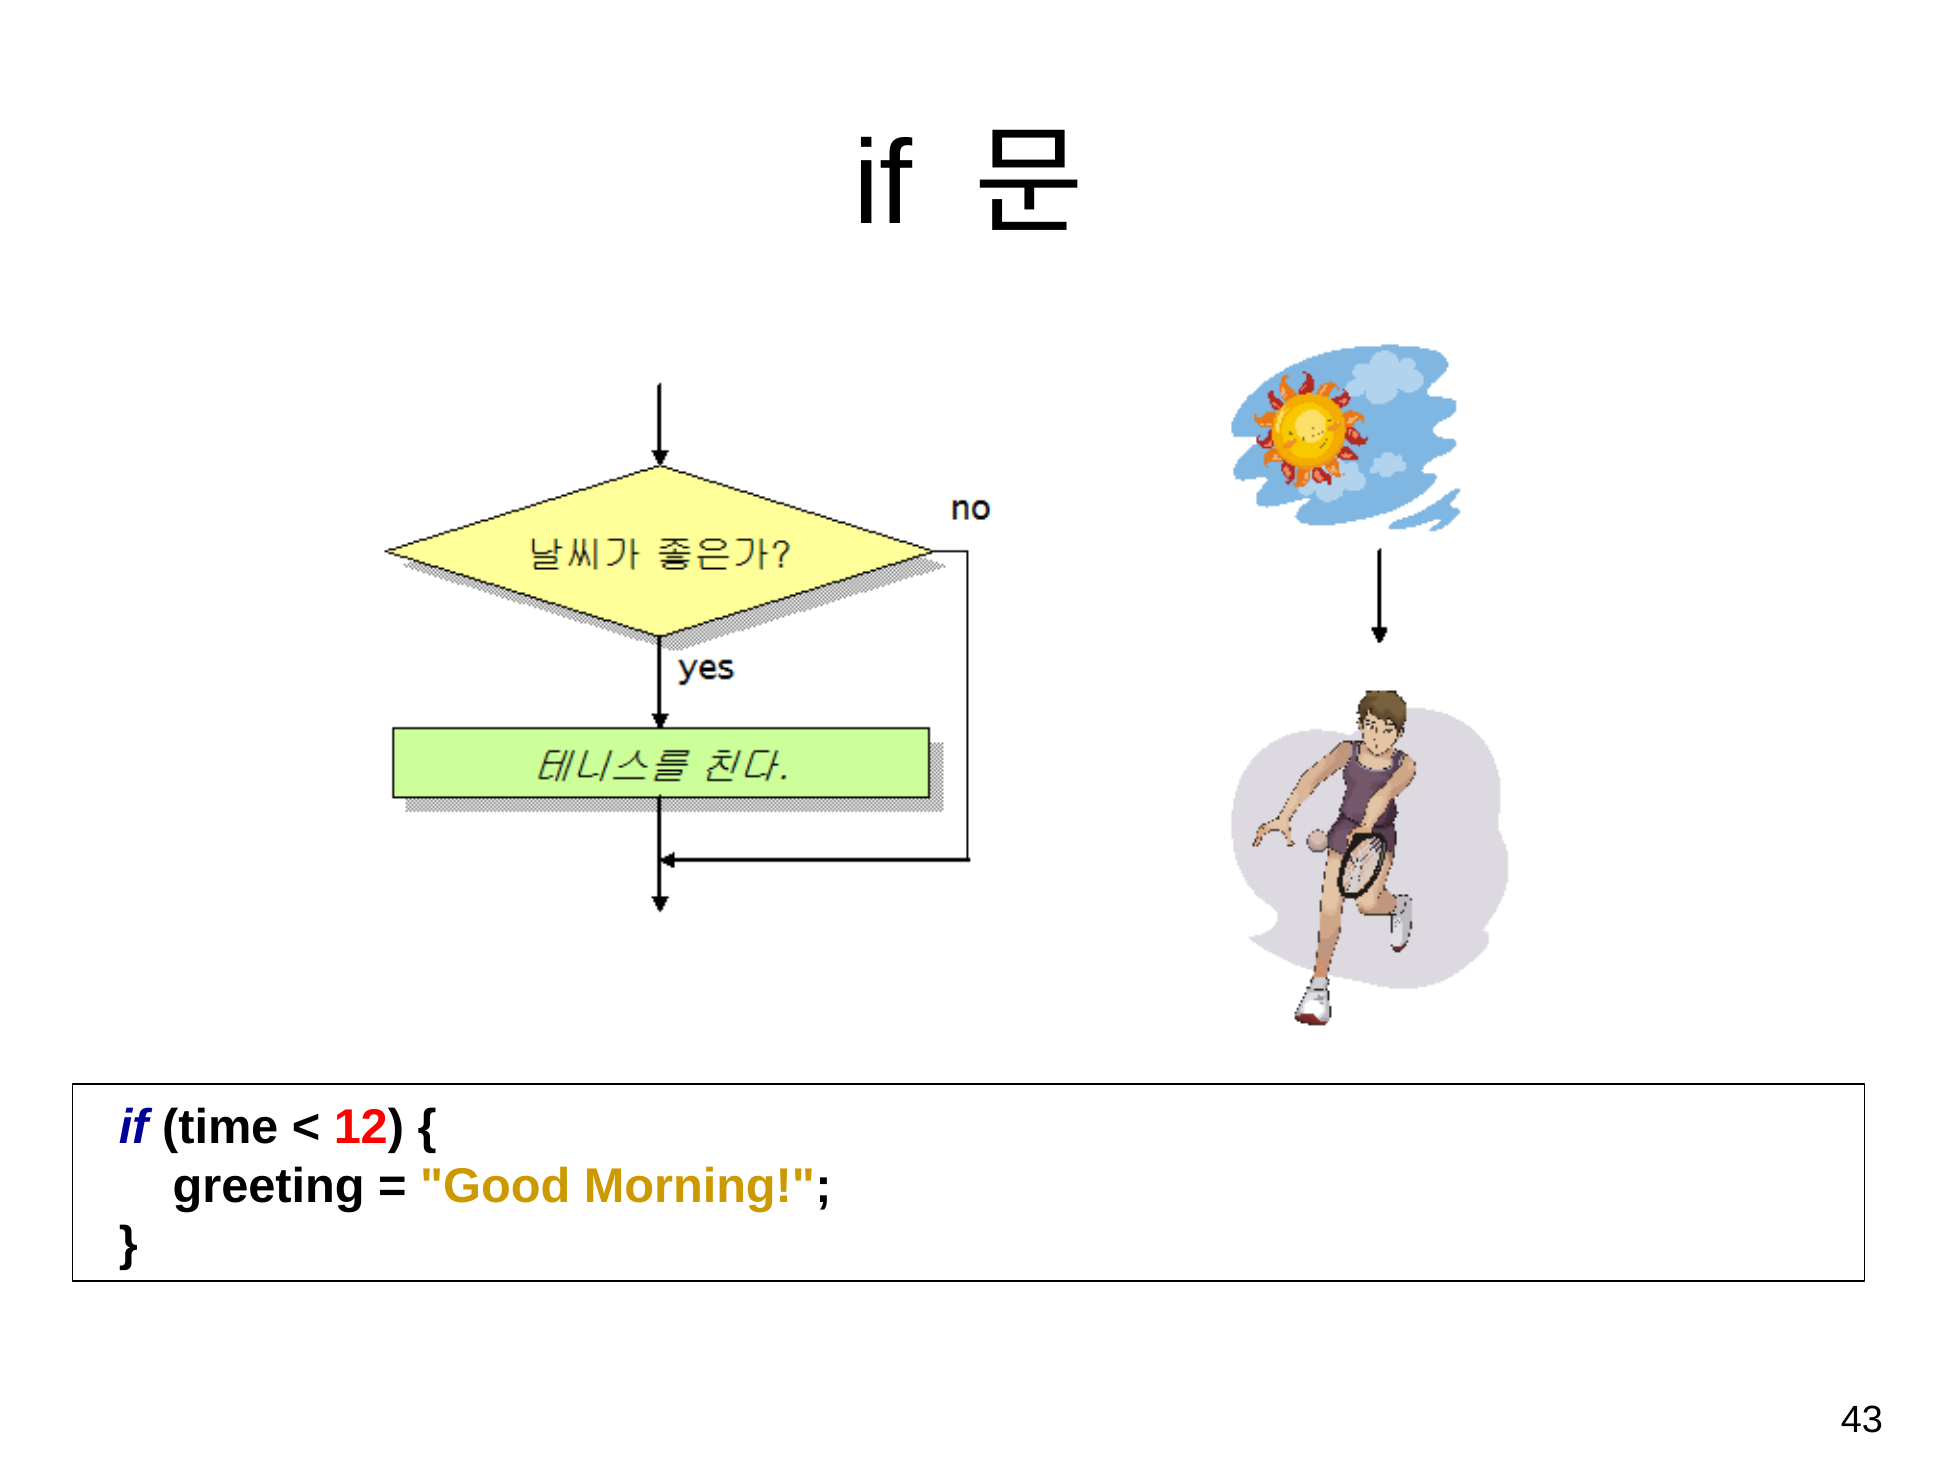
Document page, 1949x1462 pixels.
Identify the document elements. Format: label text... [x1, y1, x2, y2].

picture [362, 295, 1544, 1043]
title if 문 [156, 92, 1781, 255]
list if (time < 12) { greeting = "Good Morning!"; } [72, 1084, 1865, 1282]
slide_number 43 [1496, 1372, 1899, 1462]
